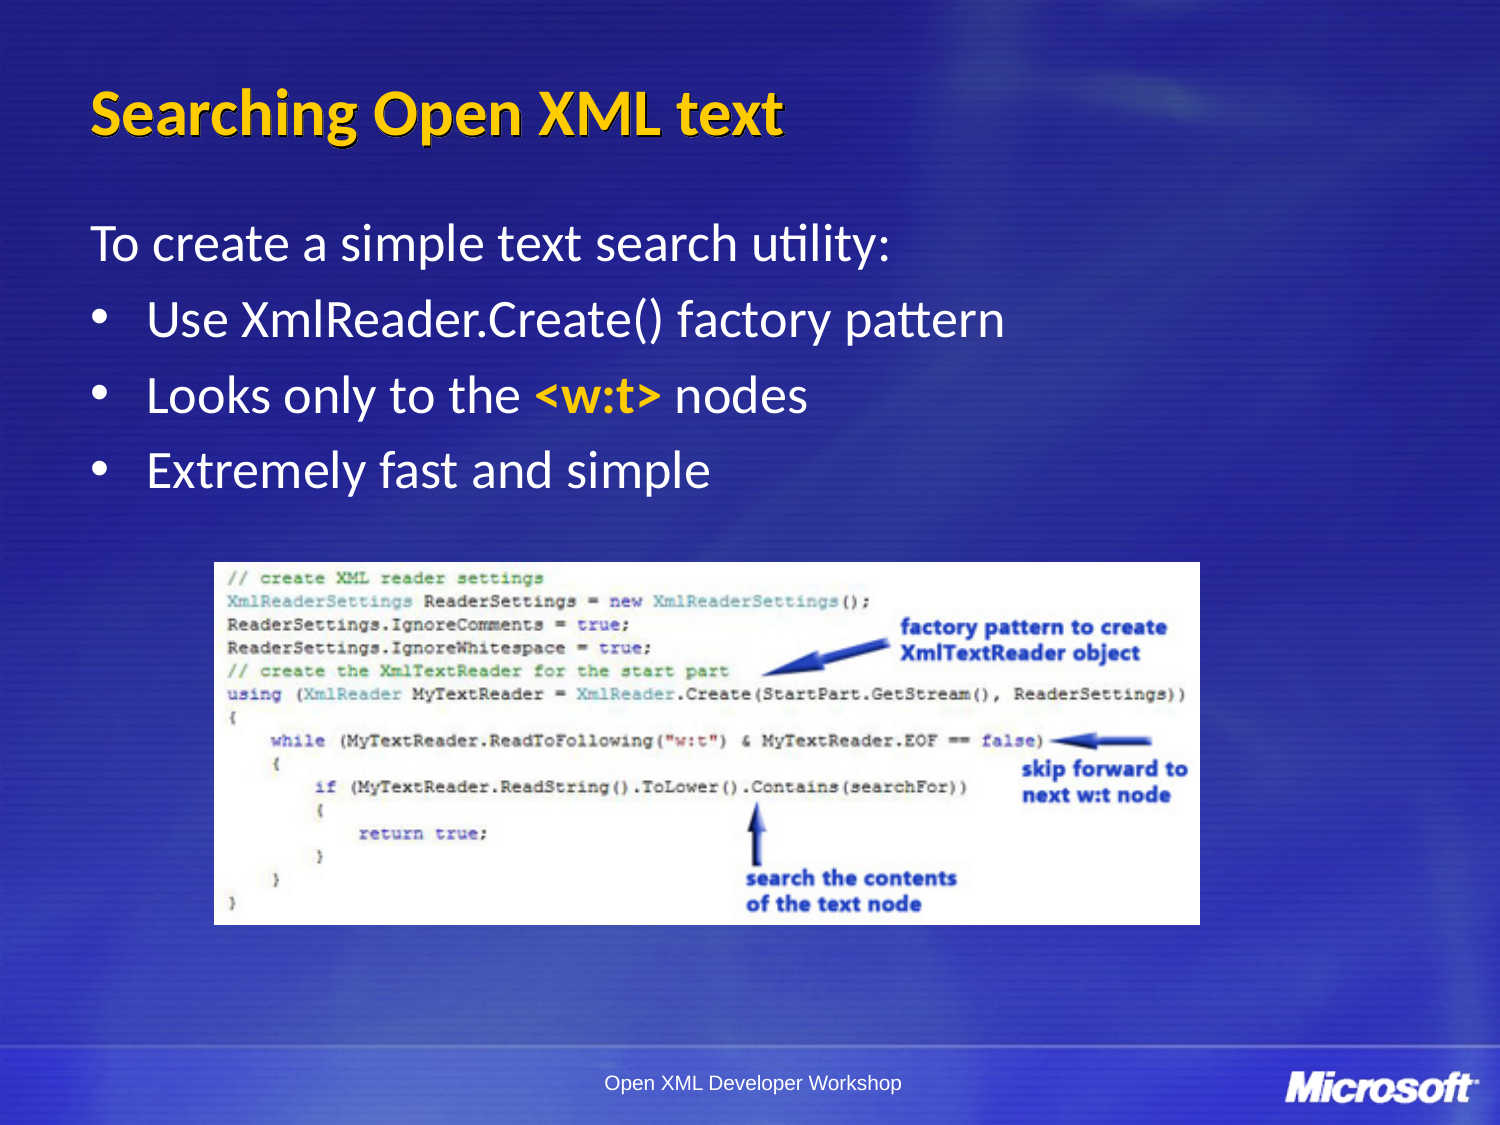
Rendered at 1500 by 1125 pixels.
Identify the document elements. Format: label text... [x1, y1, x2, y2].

picture [0, 0, 1500, 1125]
list To create a simple text search utility: Use XmlReader.Create() factory pattern Looks only to the <w:t> nodes Extremely fast and simple [74, 199, 1426, 1026]
title Searching Open XML text [74, 14, 1426, 199]
